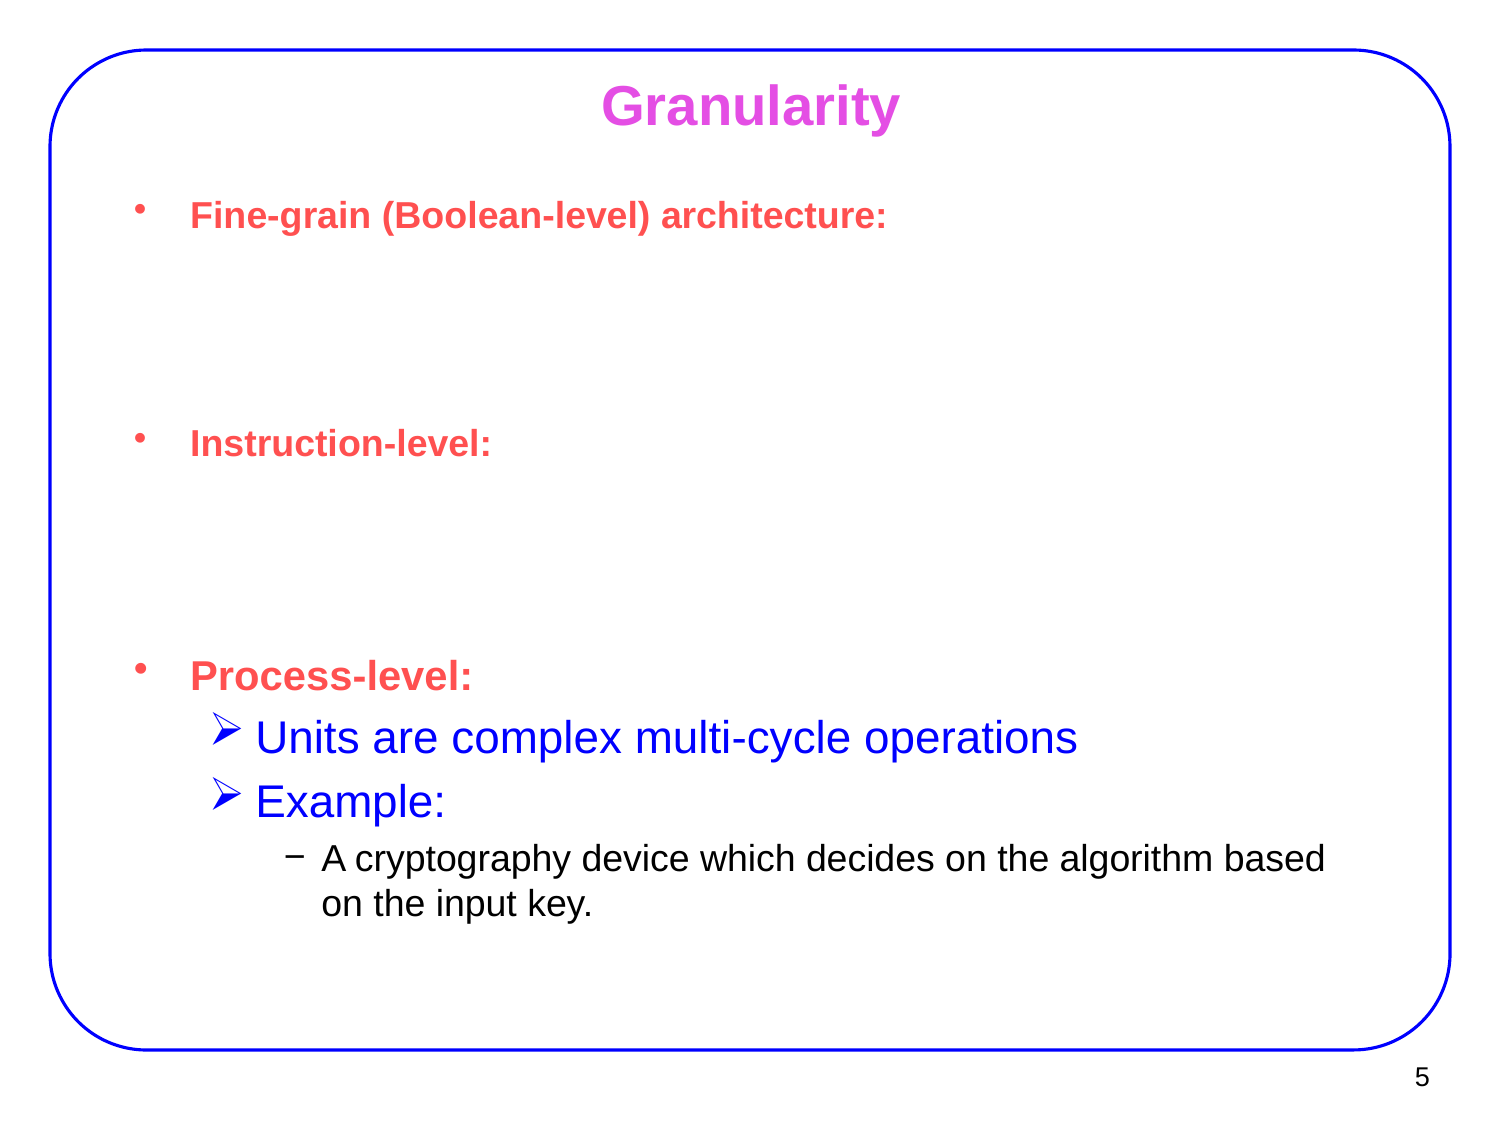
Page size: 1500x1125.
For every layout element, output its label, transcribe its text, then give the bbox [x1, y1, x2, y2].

list Fine-grain (Boolean-level) architecture: Instruction-level: Process-level: Units are complex multi-cycle operations Example: A cryptography device which decides on the algorithm based on the input key. [117, 187, 1393, 950]
slide_number 5 [1351, 1047, 1444, 1104]
title Granularity [113, 66, 1389, 140]
